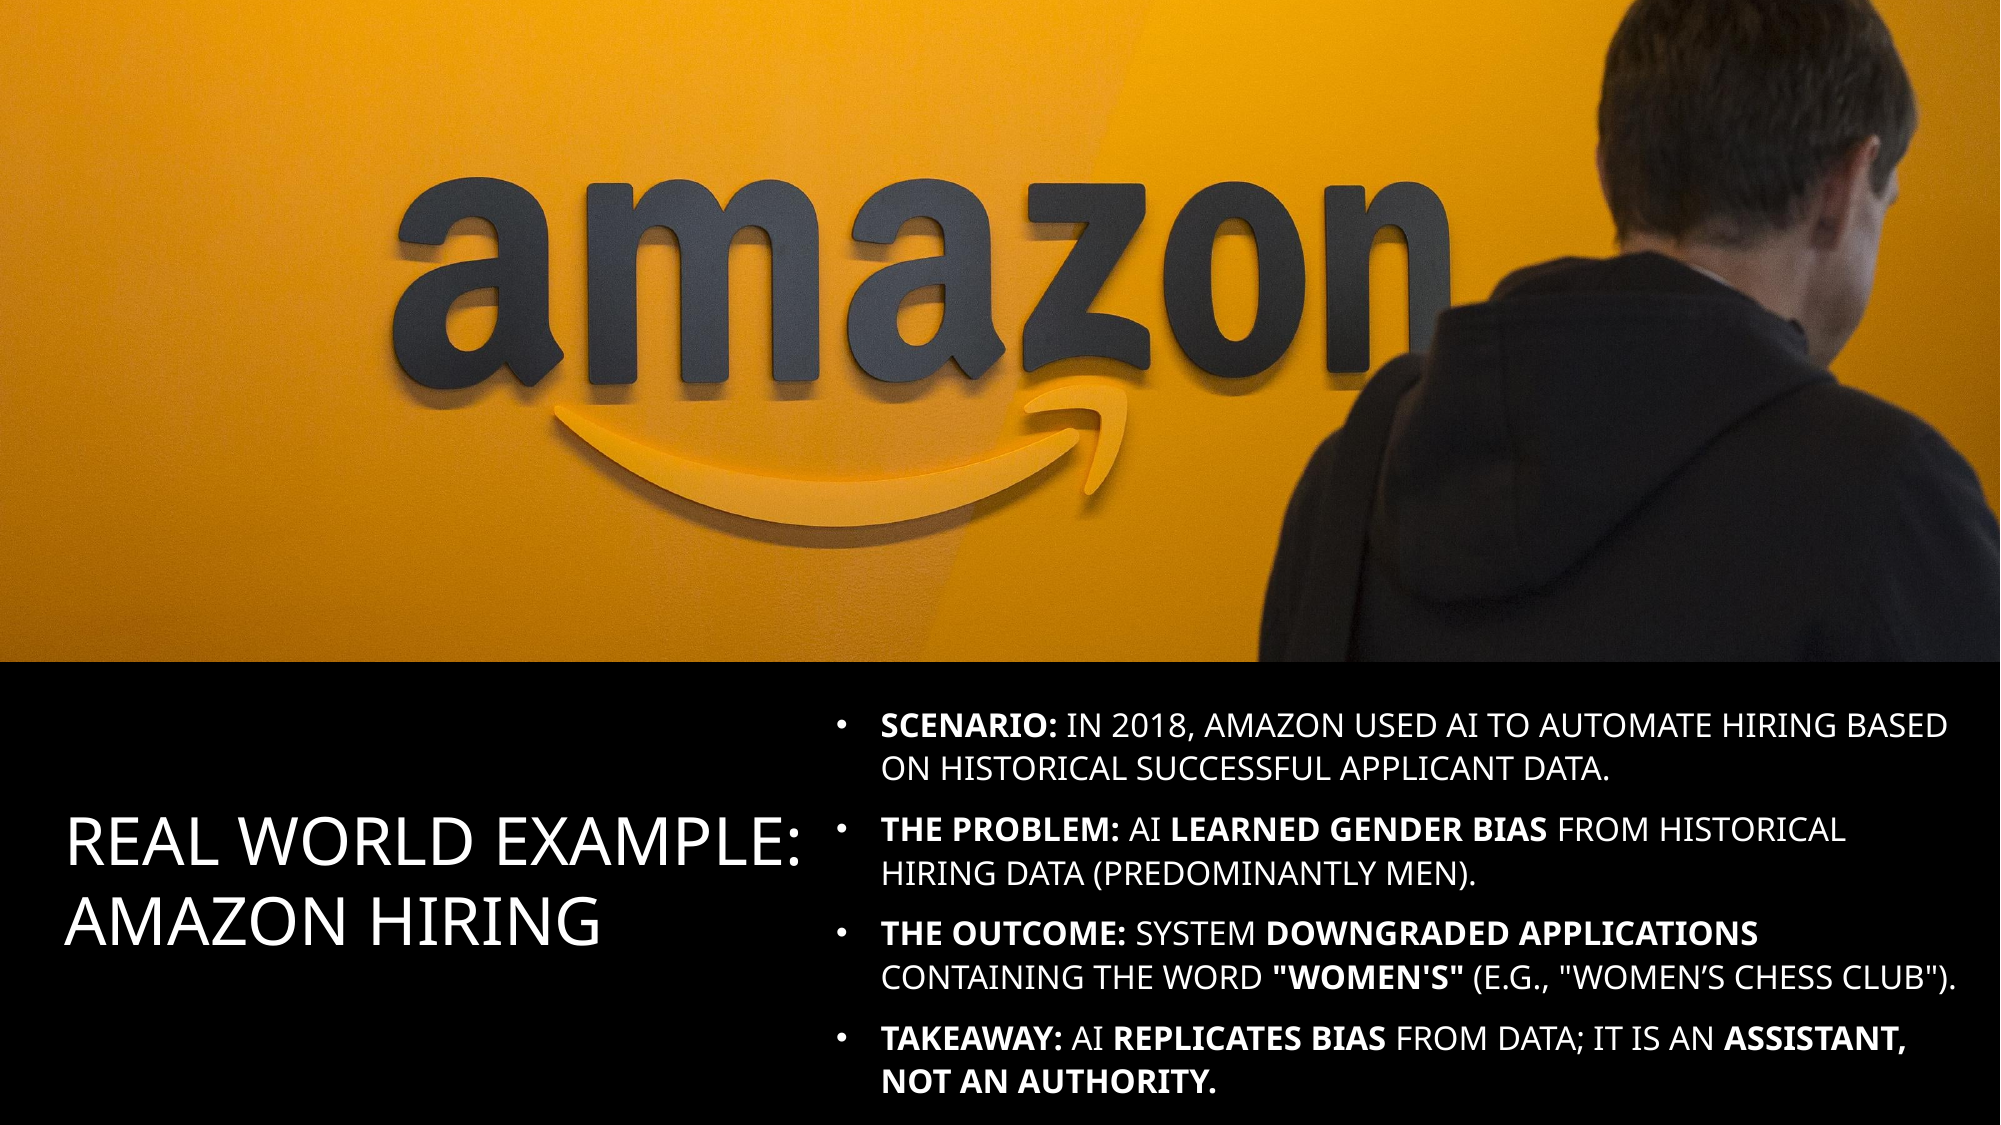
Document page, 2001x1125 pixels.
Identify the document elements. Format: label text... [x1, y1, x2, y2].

title Real World Example: Amazon Hiring [49, 746, 821, 1012]
list Scenario: in 2018, Amazon used AI to automate hiring based on historical successful applicant data. The Problem: AI learned gender bias from historical hiring data (predominantly men). The Outcome: System downgraded applications containing the word "women's" (e.g., "women’s chess club"). Takeaway: AI replicates bias from data; it is an assistant, not an authority. [821, 692, 1981, 1125]
picture [0, 0, 2000, 663]
